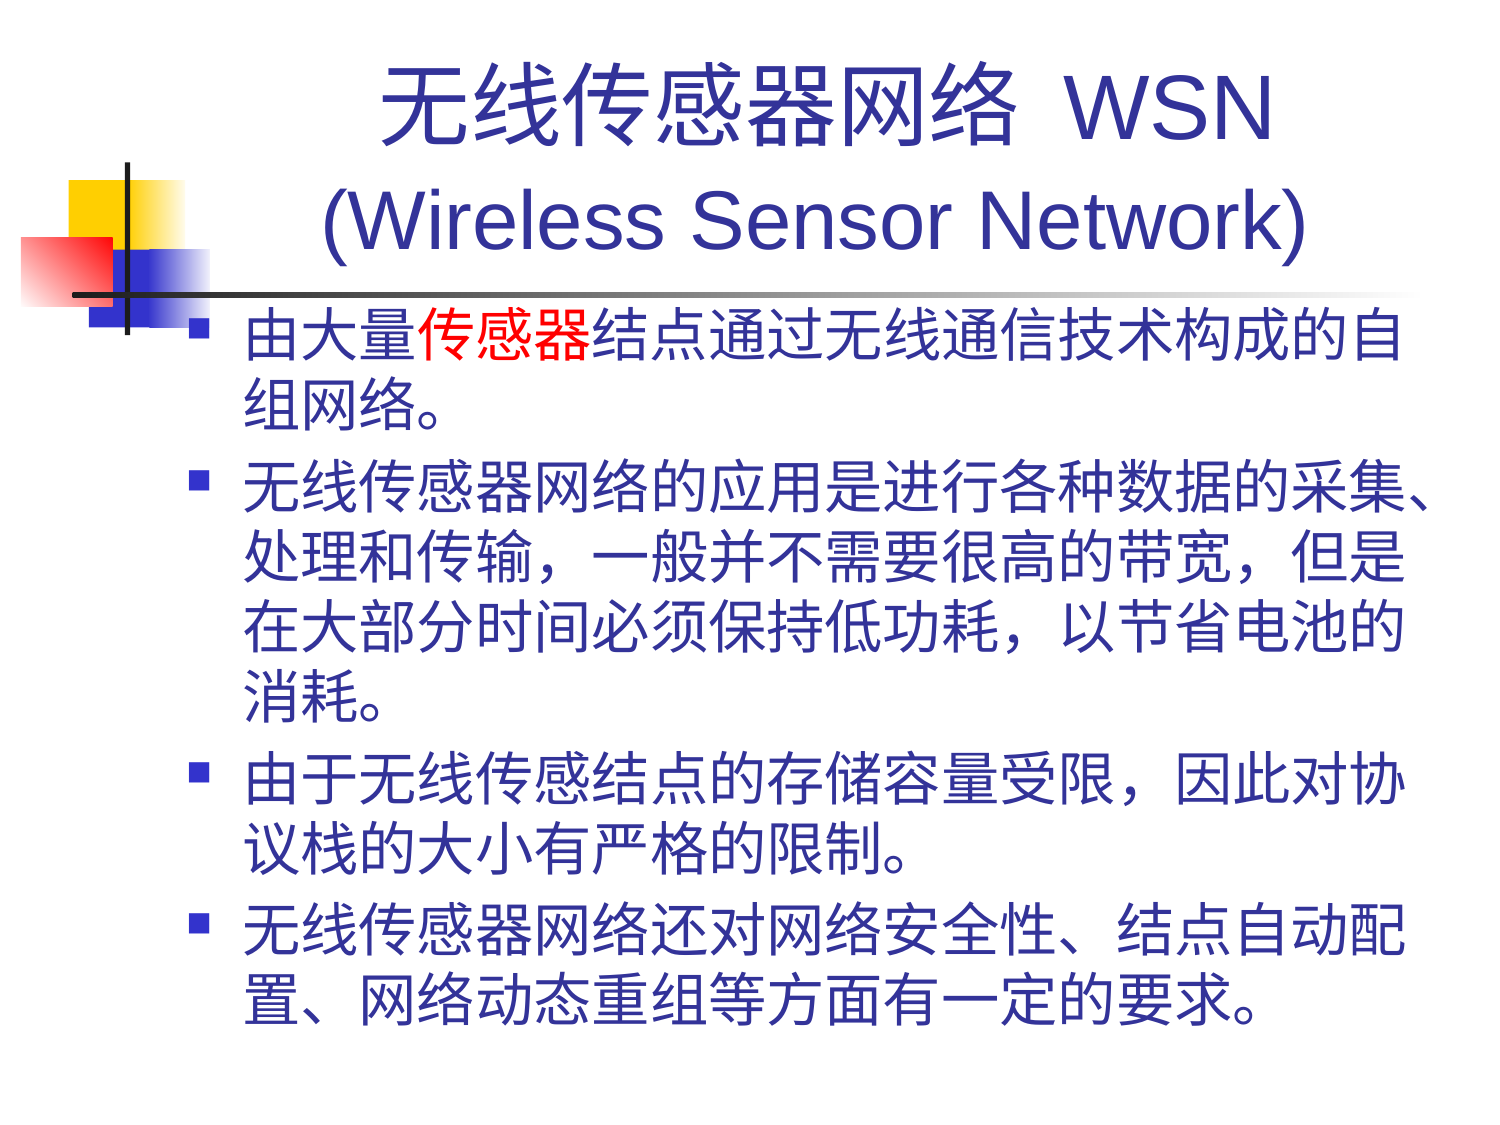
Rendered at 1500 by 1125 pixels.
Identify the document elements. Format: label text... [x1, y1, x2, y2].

list 由大量传感器结点通过无线通信技术构成的自组网络。 无线传感器网络的应用是进行各种数据的采集、处理和传输，一般并不需要很高的带宽，但是在大部分时间必须保持低功耗，以节省电池的消耗。 由于无线传感结点的存储容量受限，因此对协议栈的大小有严格的限制。 无线传感器网络还对网络安全性、结点自动配置、网络动态重组等方面有一定的要求。 [171, 290, 1447, 1059]
title 无线传感器网络 WSN (Wireless Sensor Network) [188, 35, 1468, 275]
